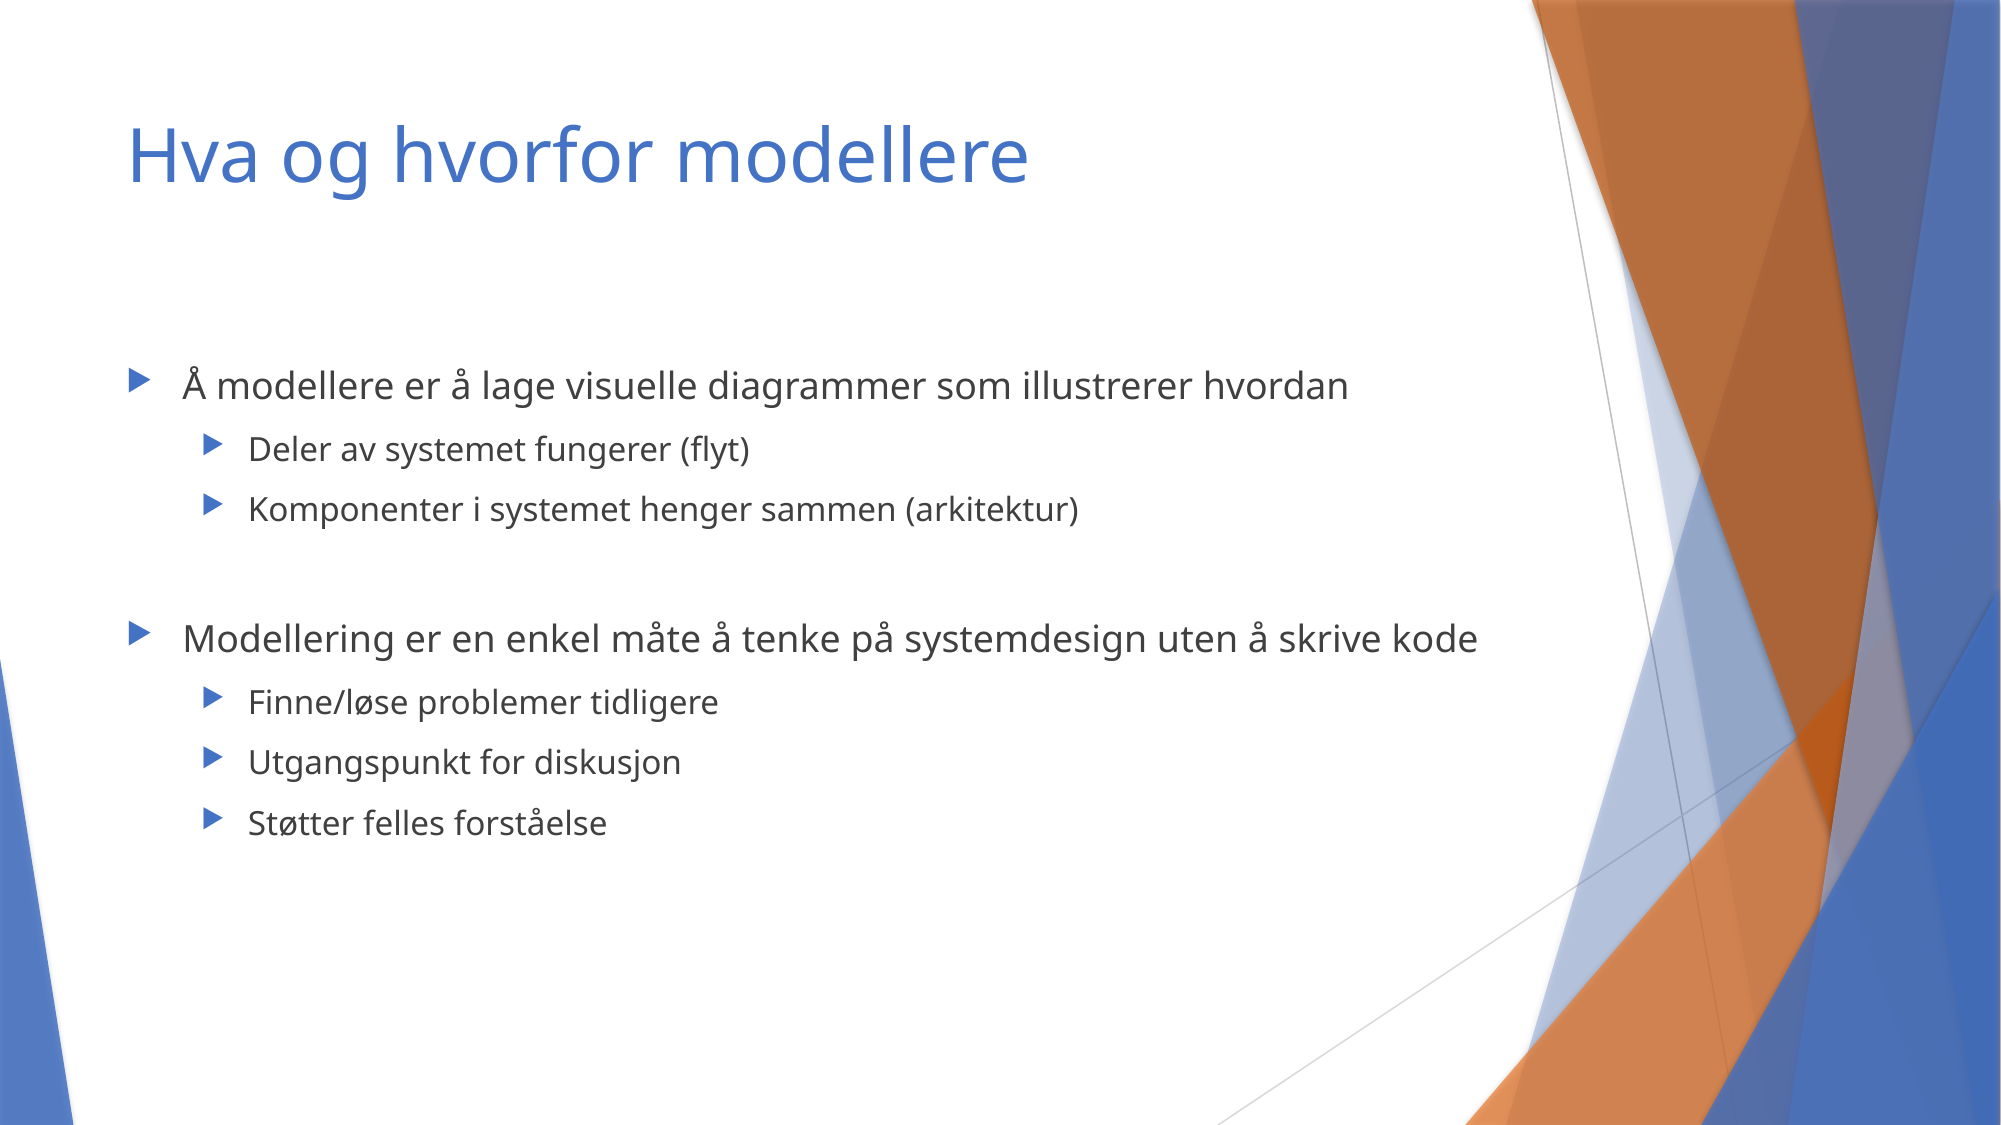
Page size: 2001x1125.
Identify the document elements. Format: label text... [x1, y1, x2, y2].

title Hva og hvorfor modellere [111, 99, 1522, 317]
list Å modellere er å lage visuelle diagrammer som illustrerer hvordan Deler av systemet fungerer (flyt) Komponenter i systemet henger sammen (arkitektur) Modellering er en enkel måte å tenke på systemdesign uten å skrive kode Finne/løse problemer tidligere Utgangspunkt for diskusjon Støtter felles forståelse [111, 354, 1522, 992]
